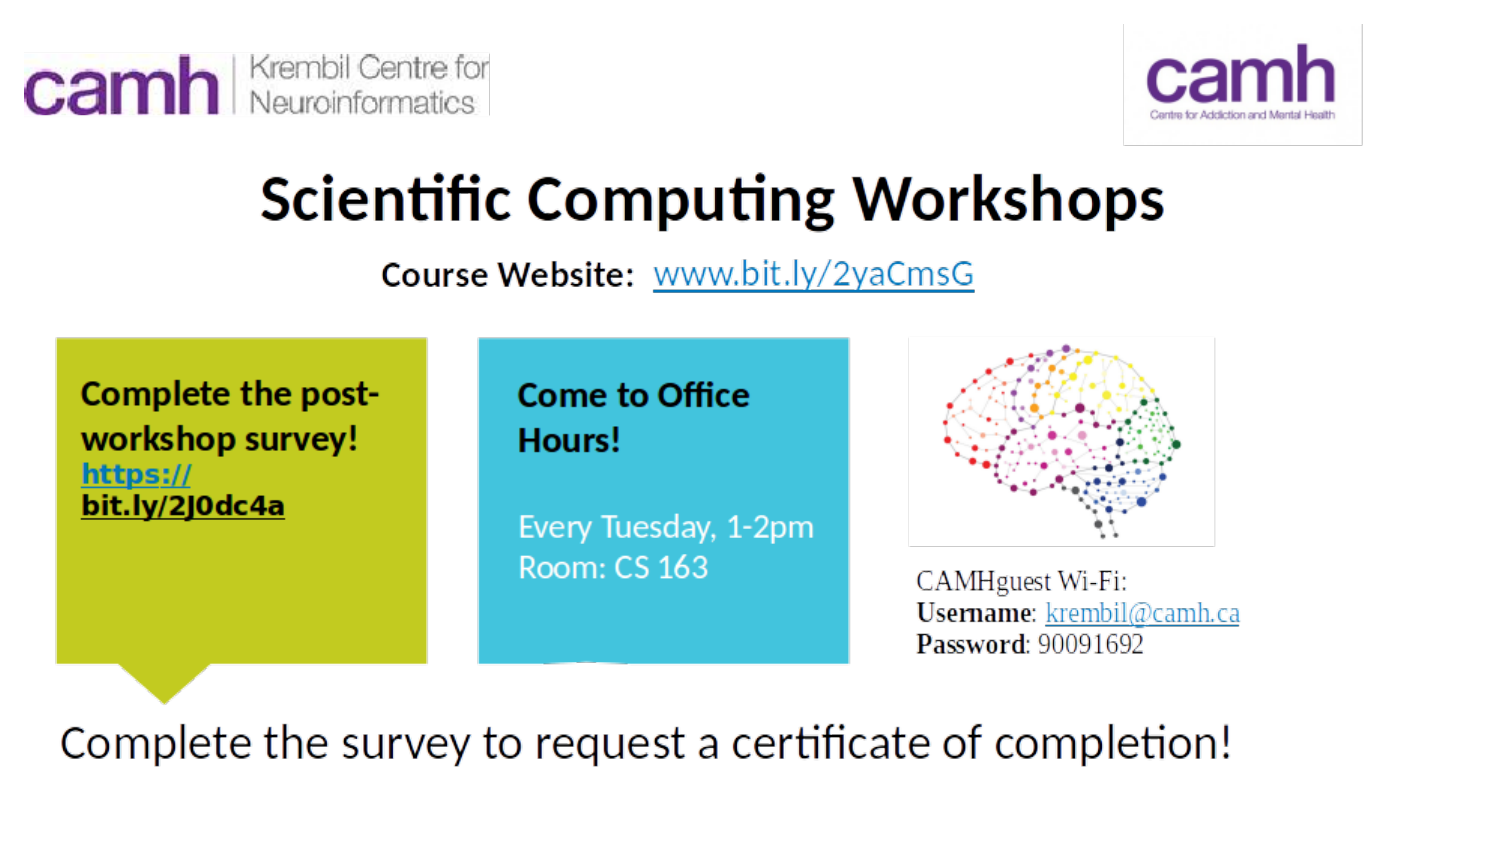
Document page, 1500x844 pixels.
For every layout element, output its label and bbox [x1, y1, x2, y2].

picture [24, 24, 1445, 819]
